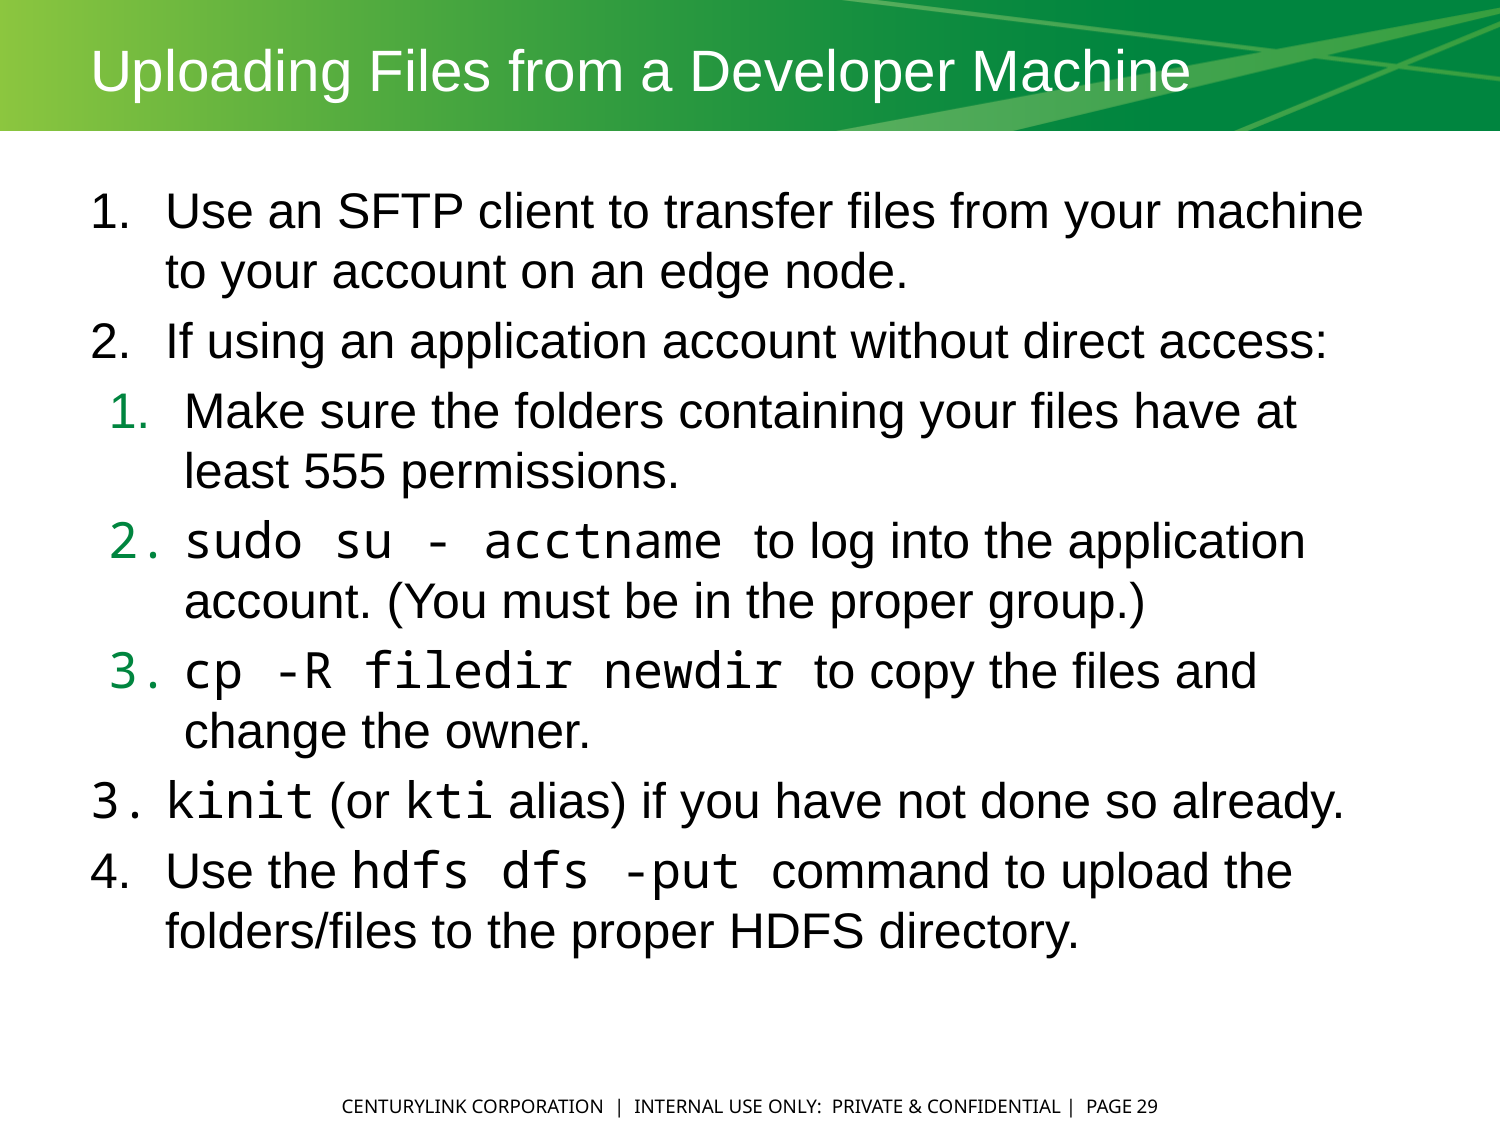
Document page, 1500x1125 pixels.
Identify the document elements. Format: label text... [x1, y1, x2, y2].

list Use an SFTP client to transfer files from your machine to your account on an edge node. If using an application account without direct access: Make sure the folders containing your files have at least 555 permissions. sudo su - acctname to log into the application account. (You must be in the proper group.) cp -R filedir newdir to copy the files and change the owner. kinit (or kti alias) if you have not done so already. Use the hdfs dfs -put command to upload the folders/files to the proper HDFS directory. [74, 170, 1413, 888]
title Uploading Files from a Developer Machine [74, 25, 1451, 126]
picture [0, 0, 1500, 131]
